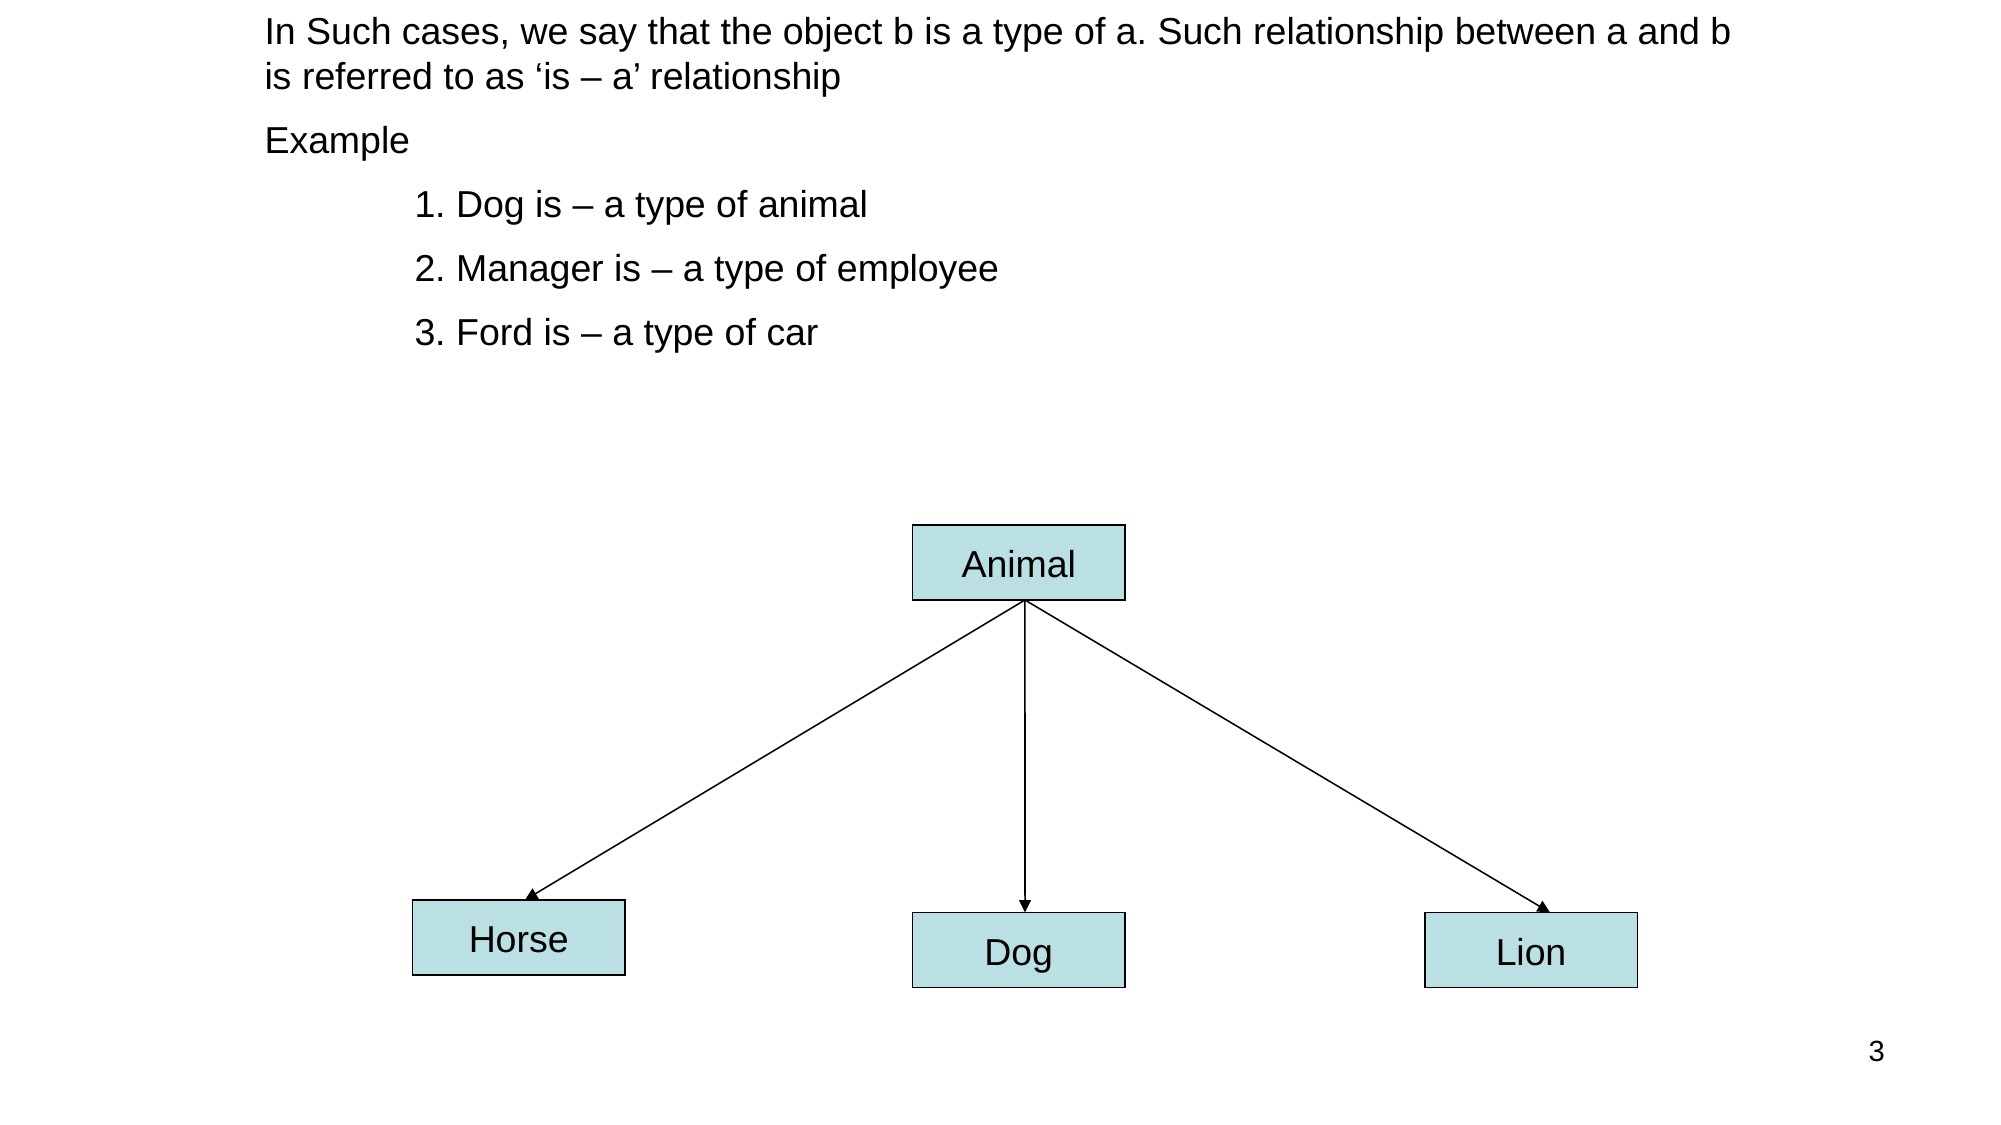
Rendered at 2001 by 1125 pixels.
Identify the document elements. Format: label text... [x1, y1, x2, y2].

text_box In Such cases, we say that the object b is a type of a. Such relationship between a and b is referred to as ‘is – a’ relationship Example 1. Dog is – a type of animal 2. Manager is – a type of employee 3. Ford is – a type of car [249, 0, 1750, 360]
text_box Lion [1424, 912, 1638, 988]
text_box [1018, 601, 1032, 913]
text_box Dog [912, 912, 1125, 988]
text_box Horse [412, 899, 625, 975]
text_box Animal [912, 524, 1125, 600]
text_box [1024, 599, 1550, 913]
text_box [525, 600, 1024, 901]
slide_number 3 [1433, 1024, 1900, 1103]
